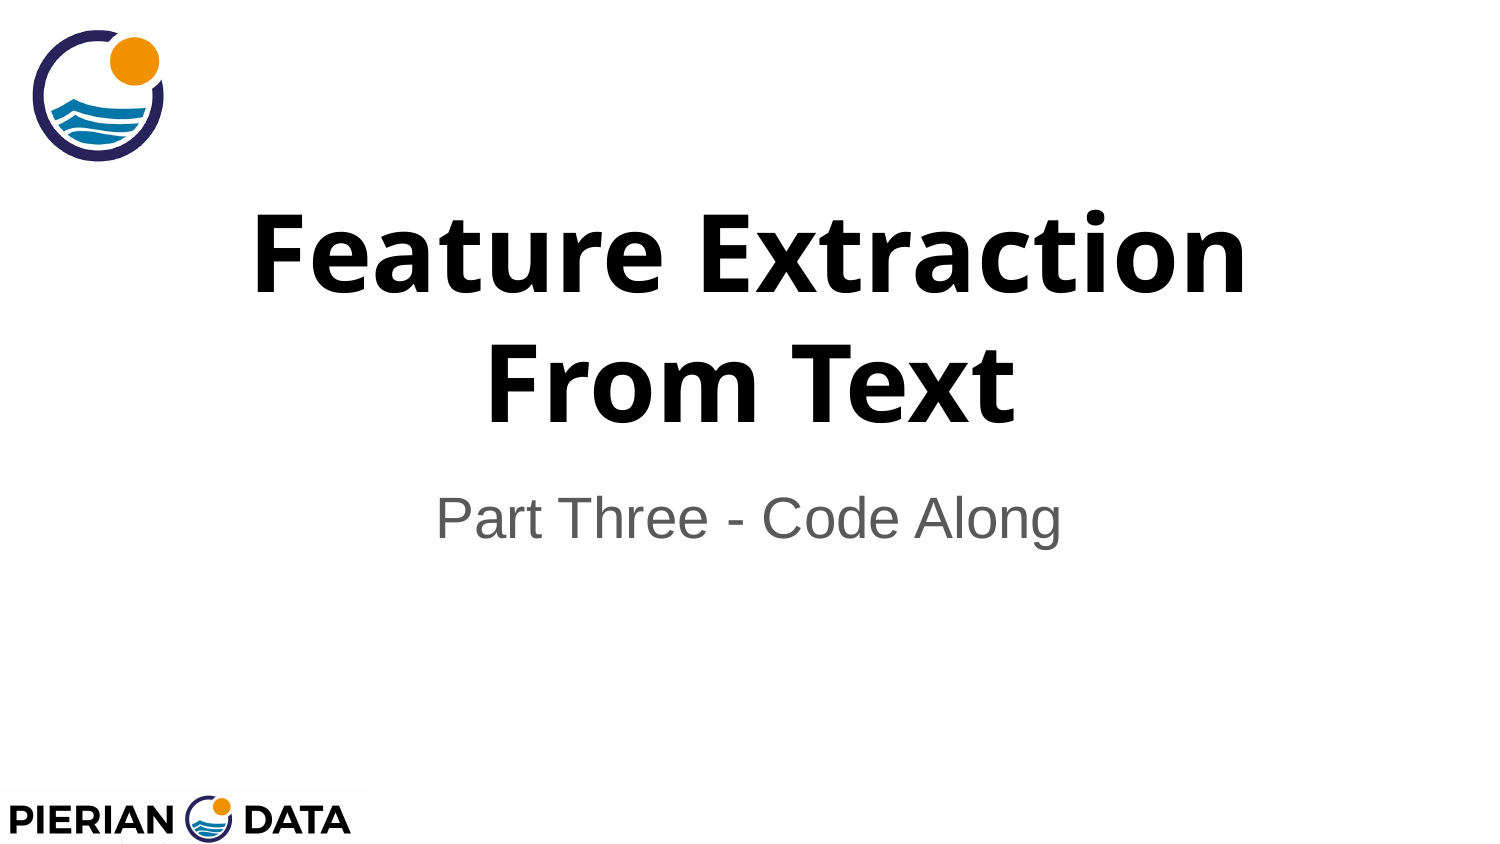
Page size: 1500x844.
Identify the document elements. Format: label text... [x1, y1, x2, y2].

picture [0, 787, 368, 844]
title Feature Extraction From Text [51, 122, 1449, 459]
picture [24, 24, 172, 167]
subtitle Part Three - Code Along [51, 464, 1449, 595]
